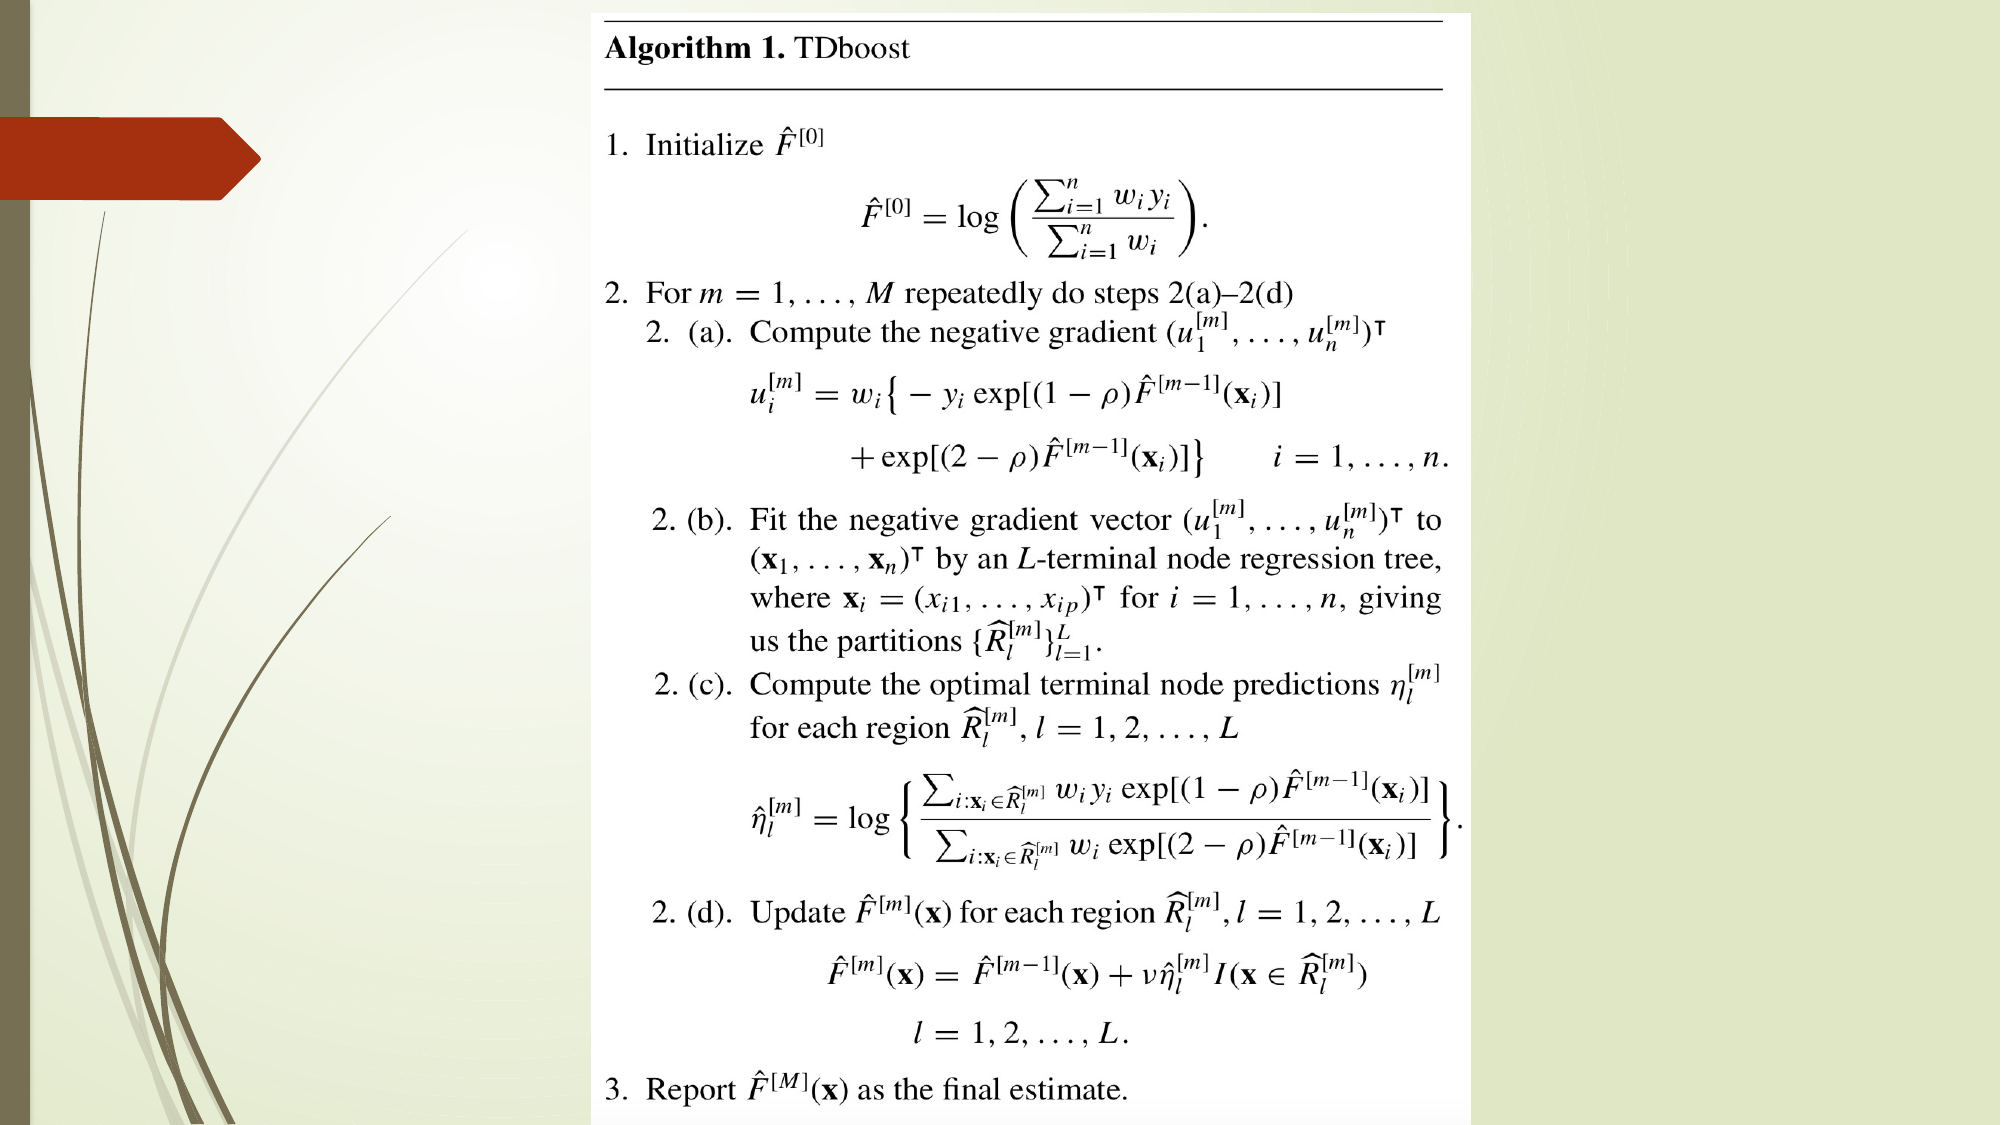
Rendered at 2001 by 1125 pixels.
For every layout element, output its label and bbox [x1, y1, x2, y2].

list [591, 13, 1471, 1125]
